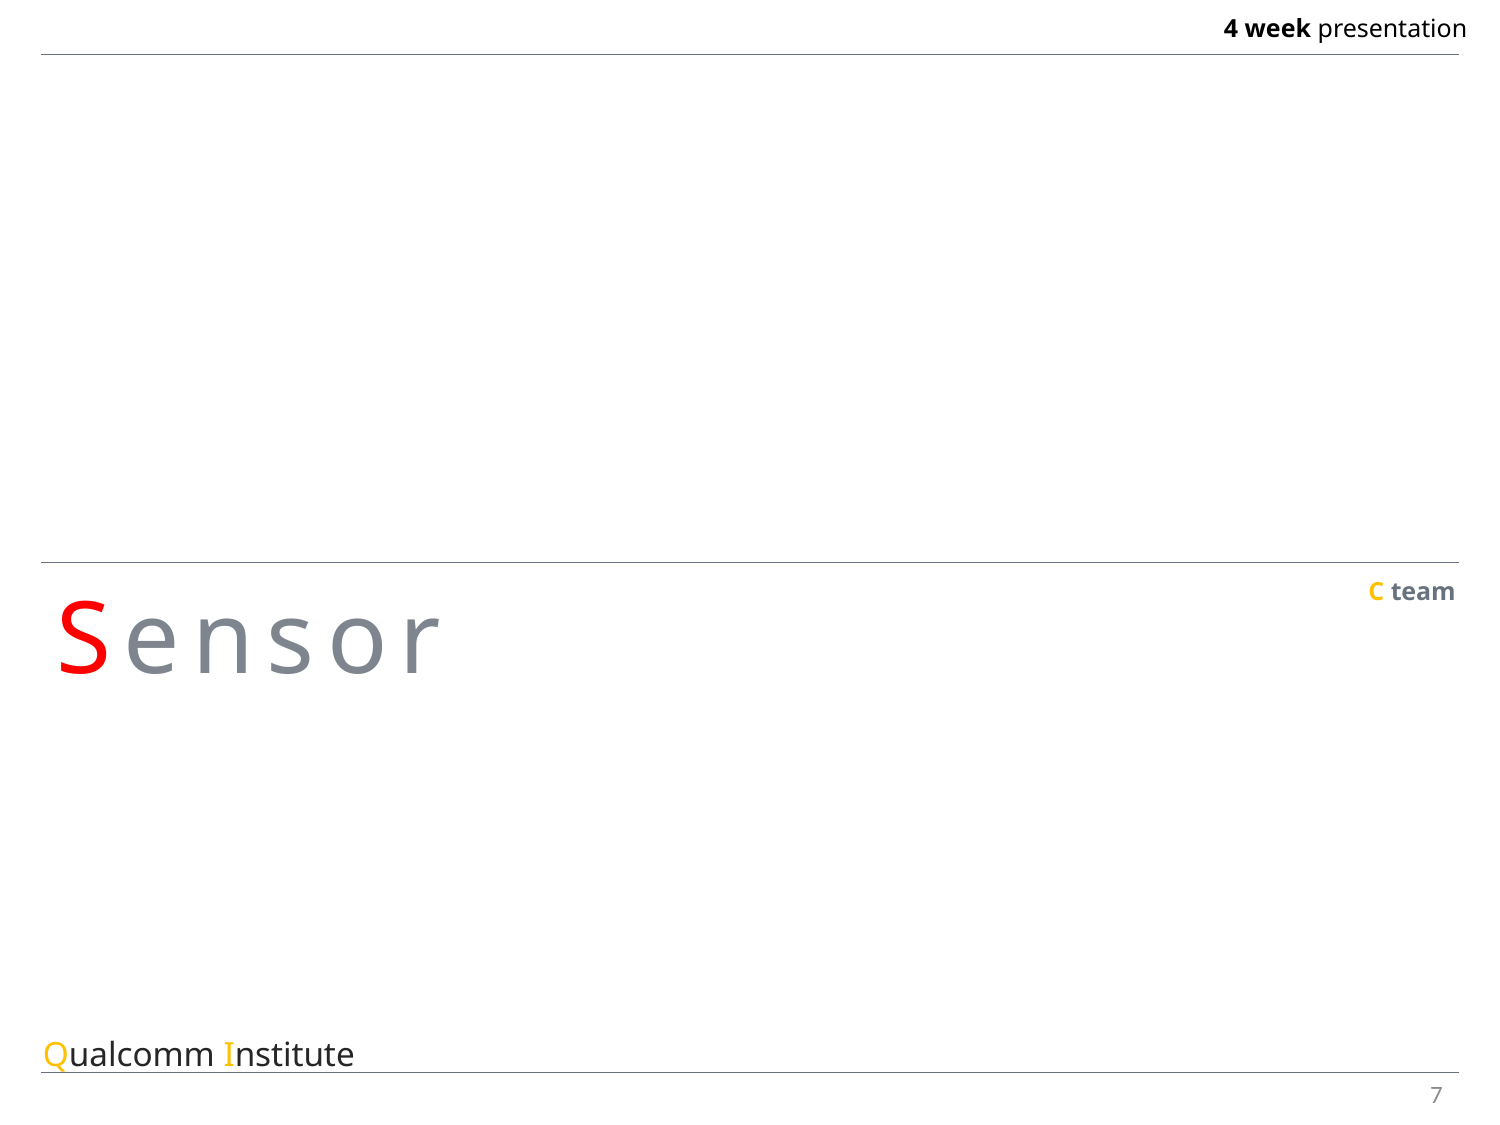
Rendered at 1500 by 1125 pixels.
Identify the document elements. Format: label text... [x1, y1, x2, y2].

slide_number 7 [1120, 1063, 1458, 1124]
text_box Sensor [41, 585, 1209, 702]
